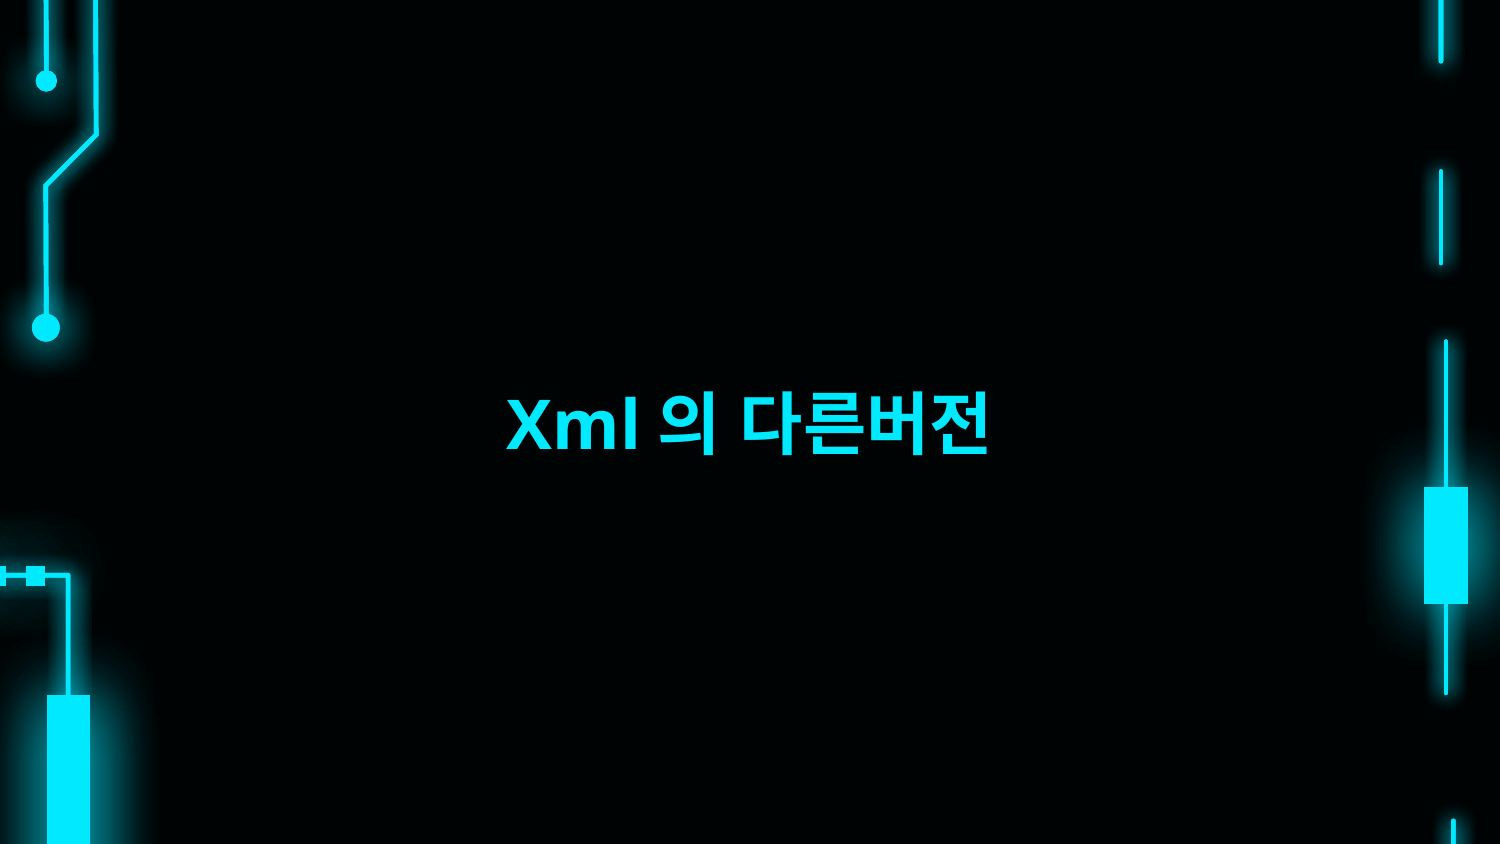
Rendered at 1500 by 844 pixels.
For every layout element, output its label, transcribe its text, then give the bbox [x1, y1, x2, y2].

title Xml의 다른버전 [116, 382, 1383, 462]
